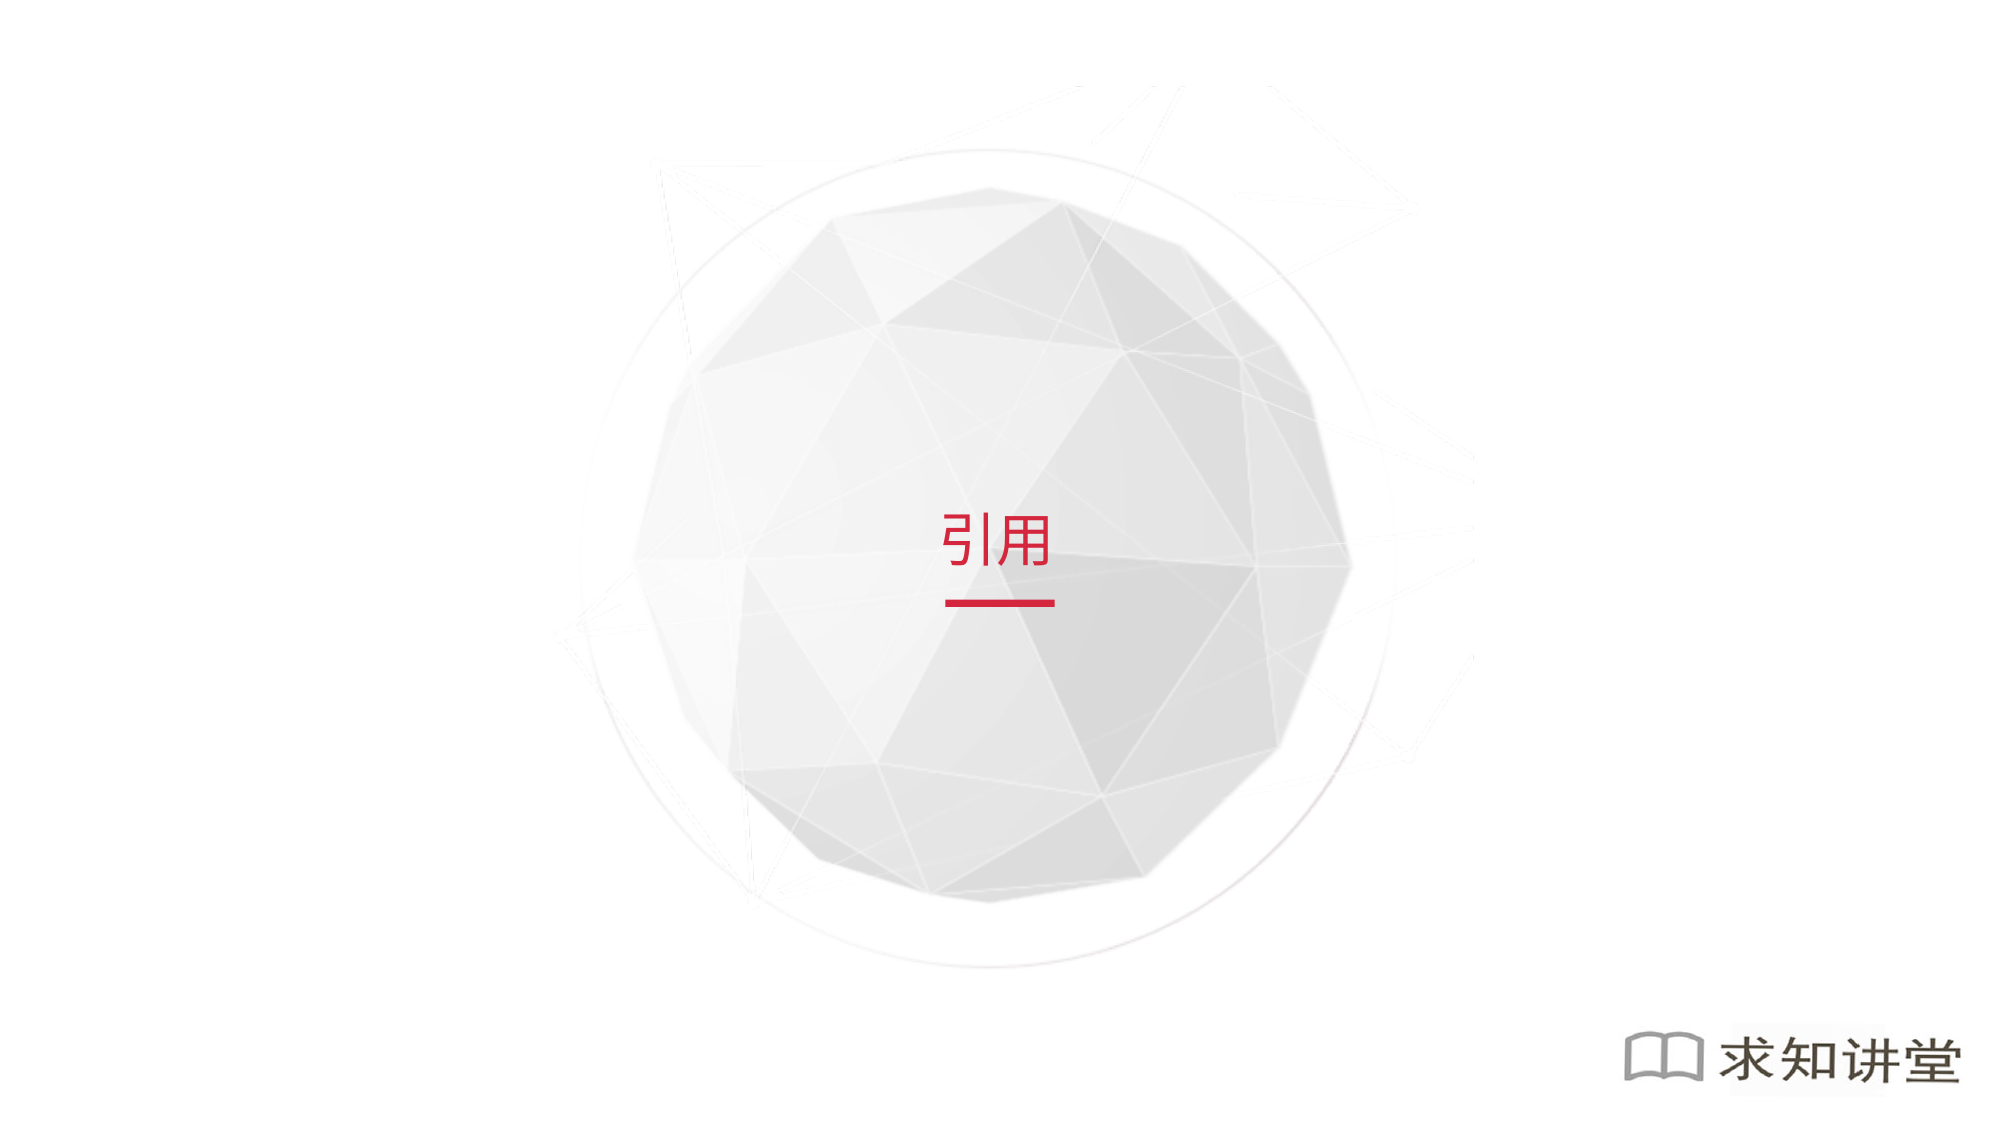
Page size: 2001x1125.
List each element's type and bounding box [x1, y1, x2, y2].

text_box [922, 495, 1071, 653]
picture [0, 0, 2001, 1125]
